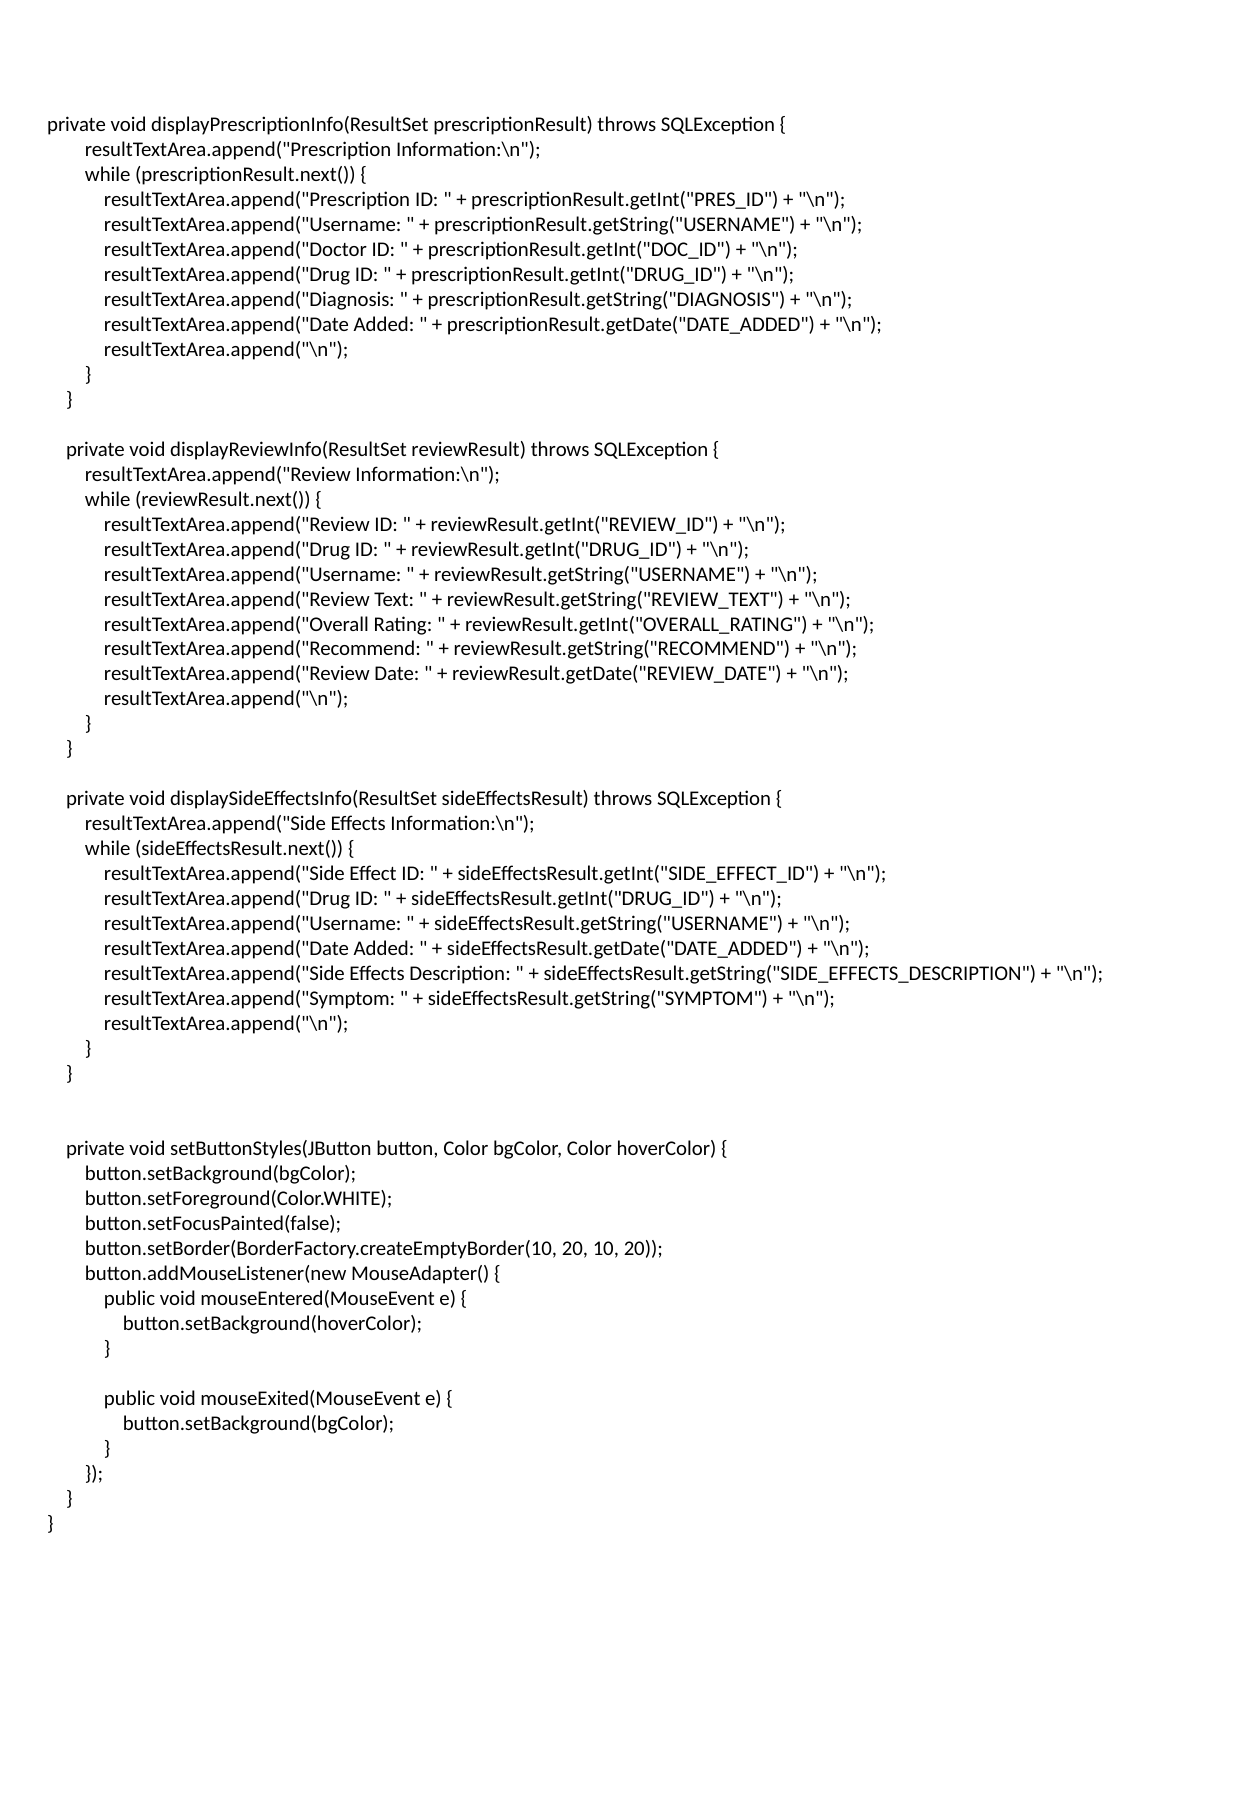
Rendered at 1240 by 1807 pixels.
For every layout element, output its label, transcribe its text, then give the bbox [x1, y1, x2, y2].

text_box private void displayPrescriptionInfo(ResultSet prescriptionResult) throws SQLException { resultTextArea.append("Prescription Information:\n"); while (prescriptionResult.next()) { resultTextArea.append("Prescription ID: " + prescriptionResult.getInt("PRES_ID") + "\n"); resultTextArea.append("Username: " + prescriptionResult.getString("USERNAME") + "\n"); resultTextArea.append("Doctor ID: " + prescriptionResult.getInt("DOC_ID") + "\n"); resultTextArea.append("Drug ID: " + prescriptionResult.getInt("DRUG_ID") + "\n"); resultTextArea.append("Diagnosis: " + prescriptionResult.getString("DIAGNOSIS") + "\n"); resultTextArea.append("Date Added: " + prescriptionResult.getDate("DATE_ADDED") + "\n"); resultTextArea.append("\n"); } } private void displayReviewInfo(ResultSet reviewResult) throws SQLException { resultTextArea.append("Review Information:\n"); while (reviewResult.next()) { resultTextArea.append("Review ID: " + reviewResult.getInt("REVIEW_ID") + "\n"); resultTextArea.append("Drug ID: " + reviewResult.getInt("DRUG_ID") + "\n"); resultTextArea.append("Username: " + reviewResult.getString("USERNAME") + "\n"); resultTextArea.append("Review Text: " + reviewResult.getString("REVIEW_TEXT") + "\n"); resultTextArea.append("Overall Rating: " + reviewResult.getInt("OVERALL_RATING") + "\n"); resultTextArea.append("Recommend: " + reviewResult.getString("RECOMMEND") + "\n"); resultTextArea.append("Review Date: " + reviewResult.getDate("REVIEW_DATE") + "\n"); resultTextArea.append("\n"); } } private void displaySideEffectsInfo(ResultSet sideEffectsResult) throws SQLException { resultTextArea.append("Side Effects Information:\n"); while (sideEffectsResult.next()) { resultTextArea.append("Side Effect ID: " + sideEffectsResult.getInt("SIDE_EFFECT_ID") + "\n"); resultTextArea.append("Drug ID: " + sideEffectsResult.getInt("DRUG_ID") + "\n"); resultTextArea.append("Username: " + sideEffectsResult.getString("USERNAME") + "\n"); resultTextArea.append("Date Added: " + sideEffectsResult.getDate("DATE_ADDED") + "\n"); resultTextArea.append("Side Effects Description: " + sideEffectsResult.getString("SIDE_EFFECTS_DESCRIPTION") + "\n"); resultTextArea.append("Symptom: " + sideEffectsResult.getString("SYMPTOM") + "\n"); resultTextArea.append("\n"); } } private void setButtonStyles(JButton button, Color bgColor, Color hoverColor) { button.setBackground(bgColor); button.setForeground(Color.WHITE); button.setFocusPainted(false); button.setBorder(BorderFactory.createEmptyBorder(10, 20, 10, 20)); button.addMouseListener(new MouseAdapter() { public void mouseEntered(MouseEvent e) { button.setBackground(hoverColor); } public void mouseExited(MouseEvent e) { button.setBackground(bgColor); } }); } } [32, 103, 1240, 1542]
